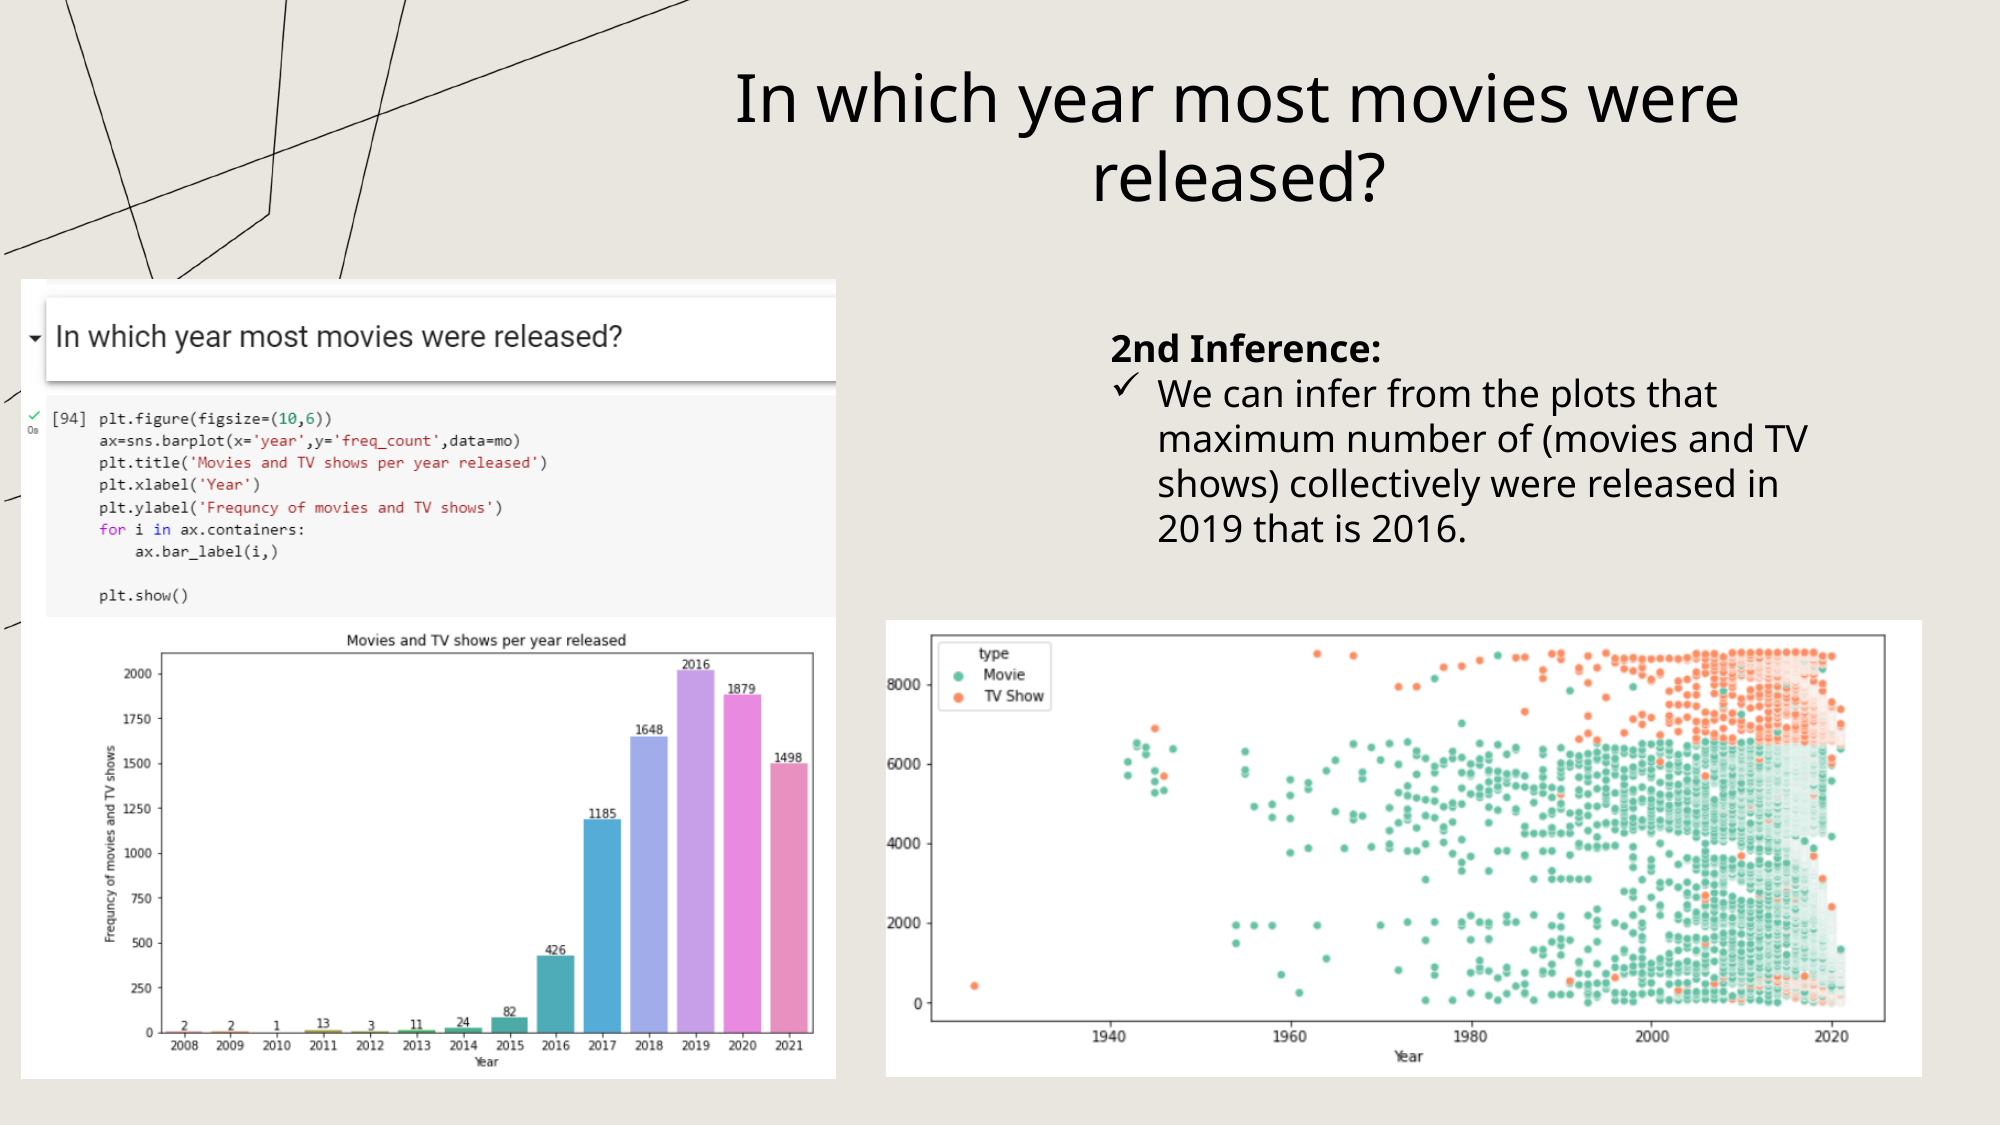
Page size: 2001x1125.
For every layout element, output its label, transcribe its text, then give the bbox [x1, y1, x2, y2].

text_box In which year most movies were released? [568, 47, 1910, 223]
picture [4, 0, 836, 1079]
text_box 2nd Inference: We can infer from the plots that maximum number of (movies and TV shows) collectively were released in 2019 that is 2016. [1095, 317, 1888, 603]
picture [885, 620, 1922, 1079]
